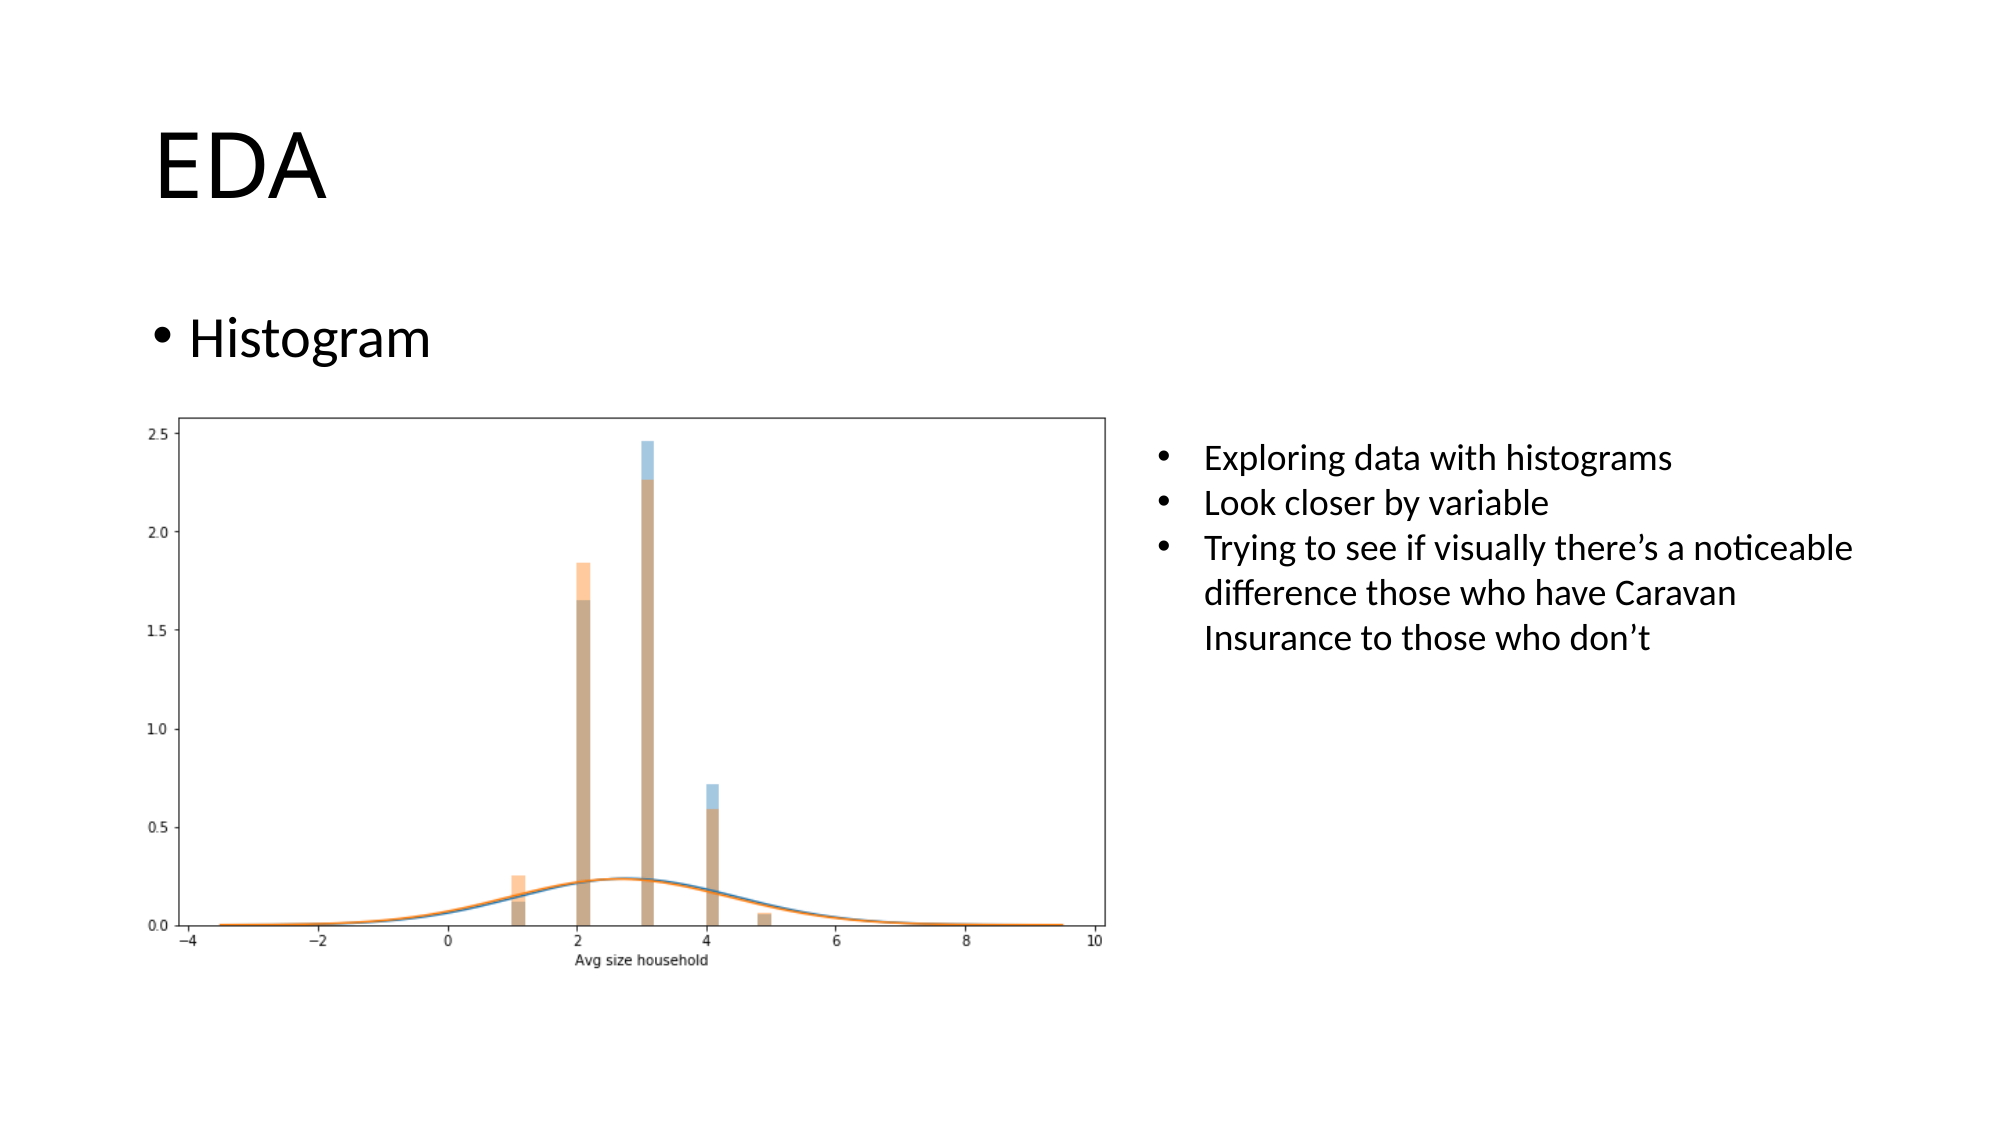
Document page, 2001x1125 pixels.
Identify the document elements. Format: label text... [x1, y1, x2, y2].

text_box Exploring data with histograms Look closer by variable Trying to see if visually there’s a noticeable difference those who have Caravan Insurance to those who don’t [1142, 425, 1873, 666]
picture [137, 408, 1113, 978]
list Histogram [137, 299, 1863, 1014]
title EDA [137, 59, 1863, 278]
